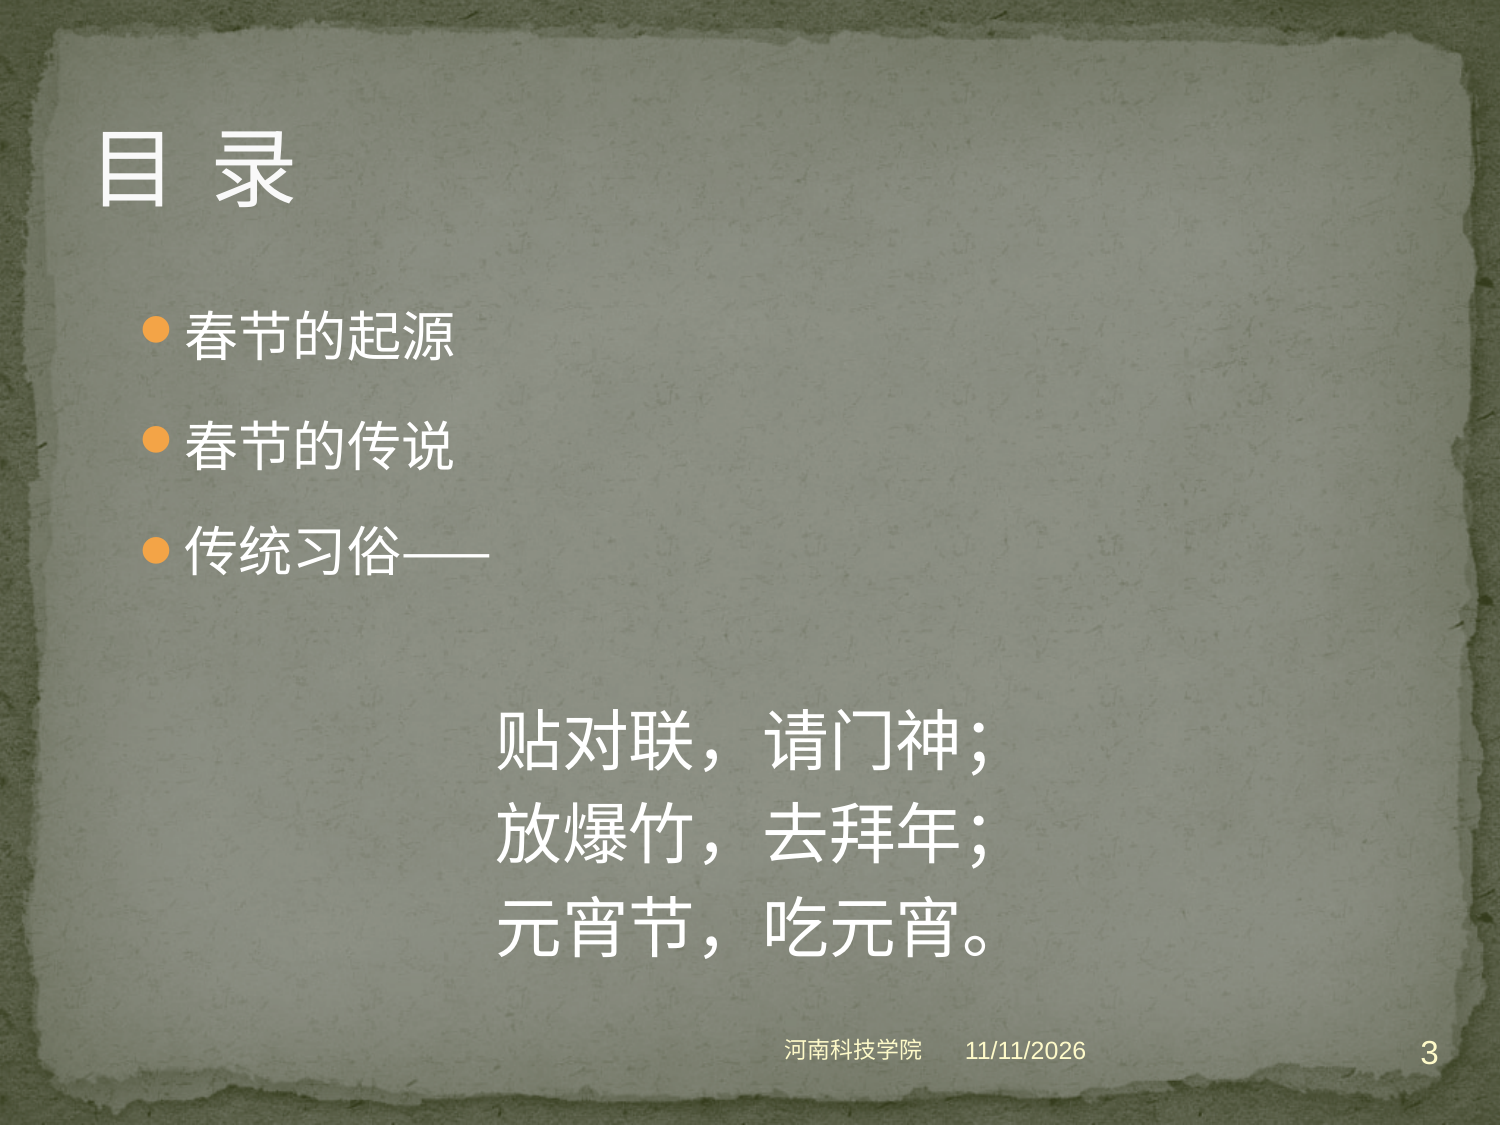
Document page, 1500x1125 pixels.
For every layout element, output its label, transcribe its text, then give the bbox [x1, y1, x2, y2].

list 春节的起源 春节的传说 传统习俗—— [123, 262, 1412, 622]
title 目 录 [74, 24, 1425, 225]
slide_number 3 [1379, 1014, 1480, 1089]
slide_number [950, 1017, 1375, 1081]
text_box 贴对联，请门神； 放爆竹，去拜年； 元宵节，吃元宵。 [480, 691, 1219, 1020]
footer 河南科技学院 [350, 1017, 938, 1081]
